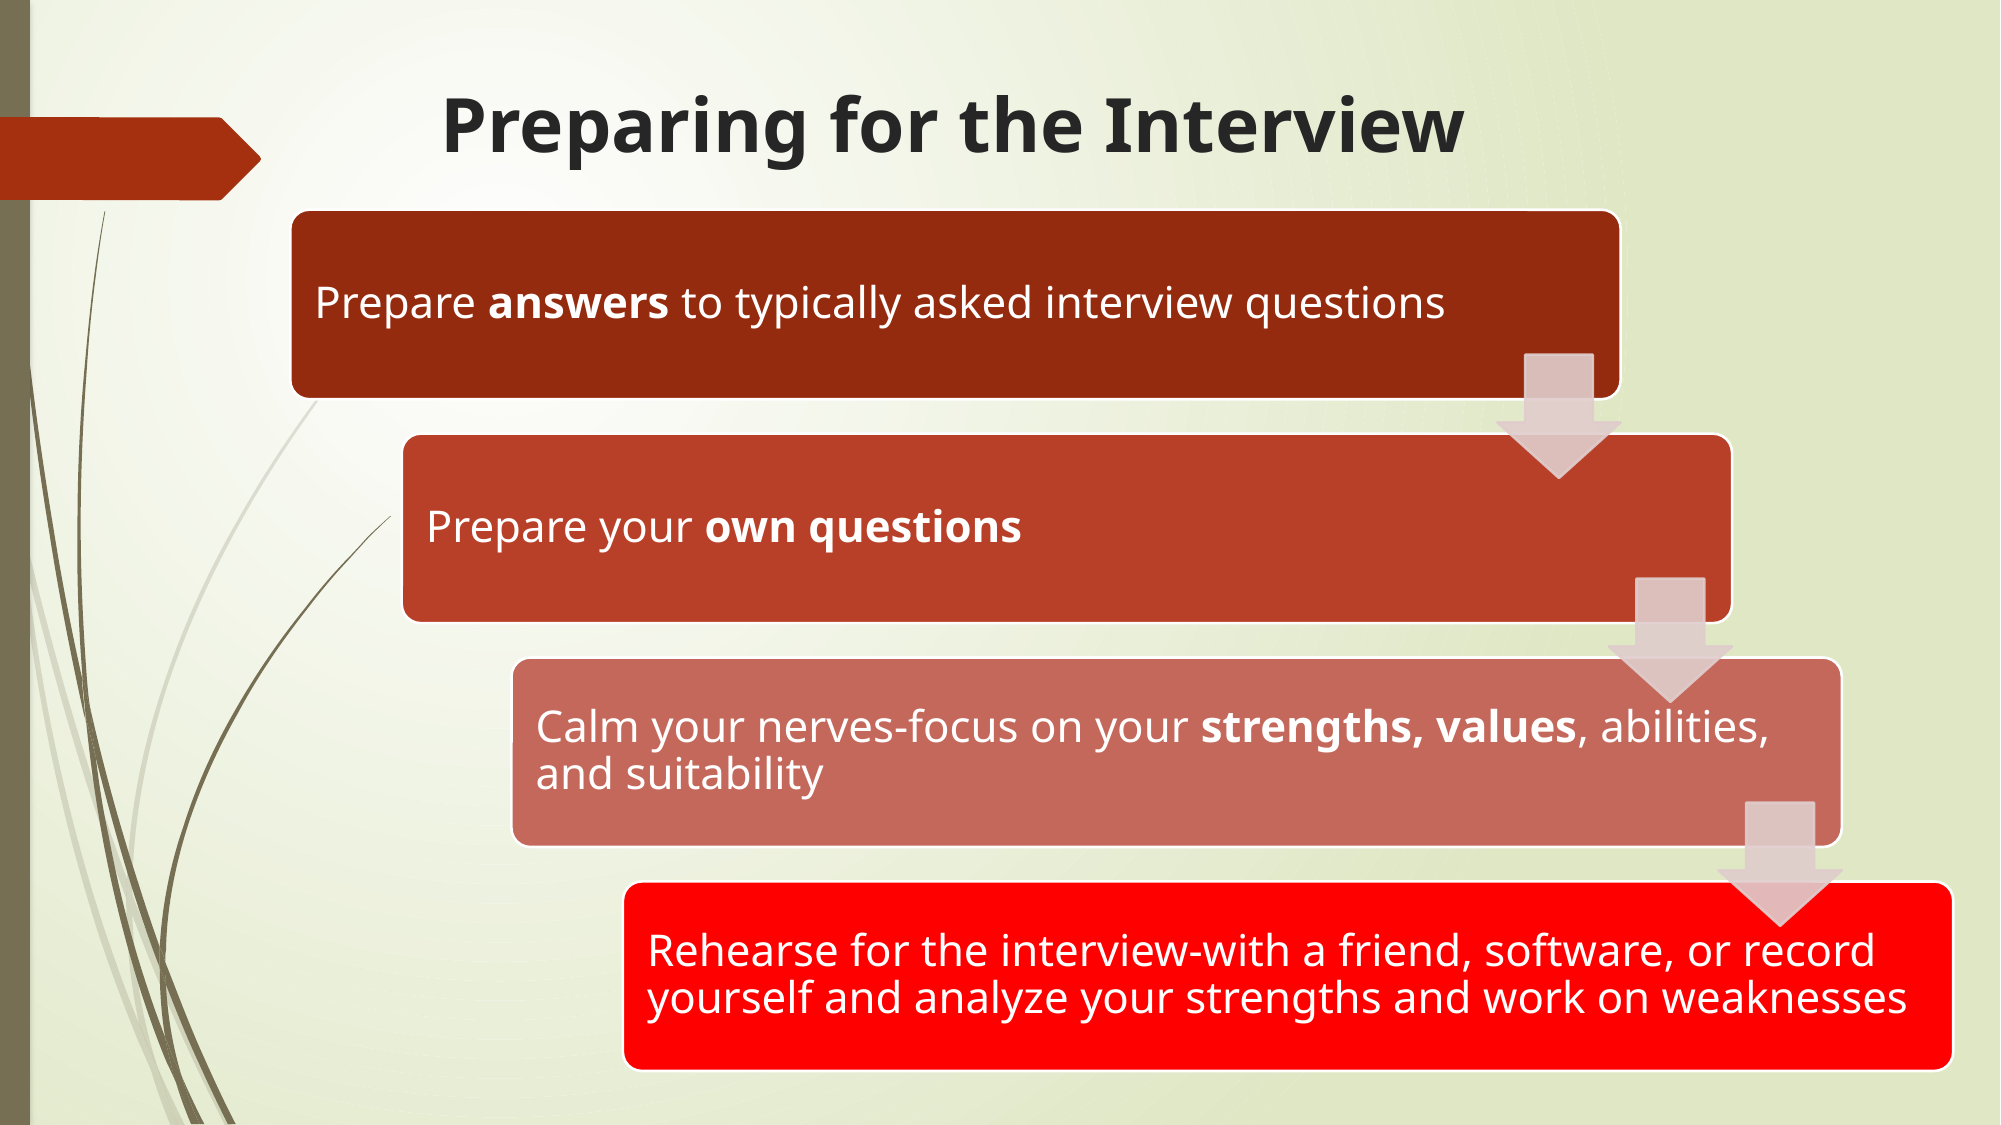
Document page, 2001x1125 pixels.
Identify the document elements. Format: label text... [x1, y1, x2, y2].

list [289, 209, 1954, 1072]
title Preparing for the Interview [425, 70, 1888, 182]
